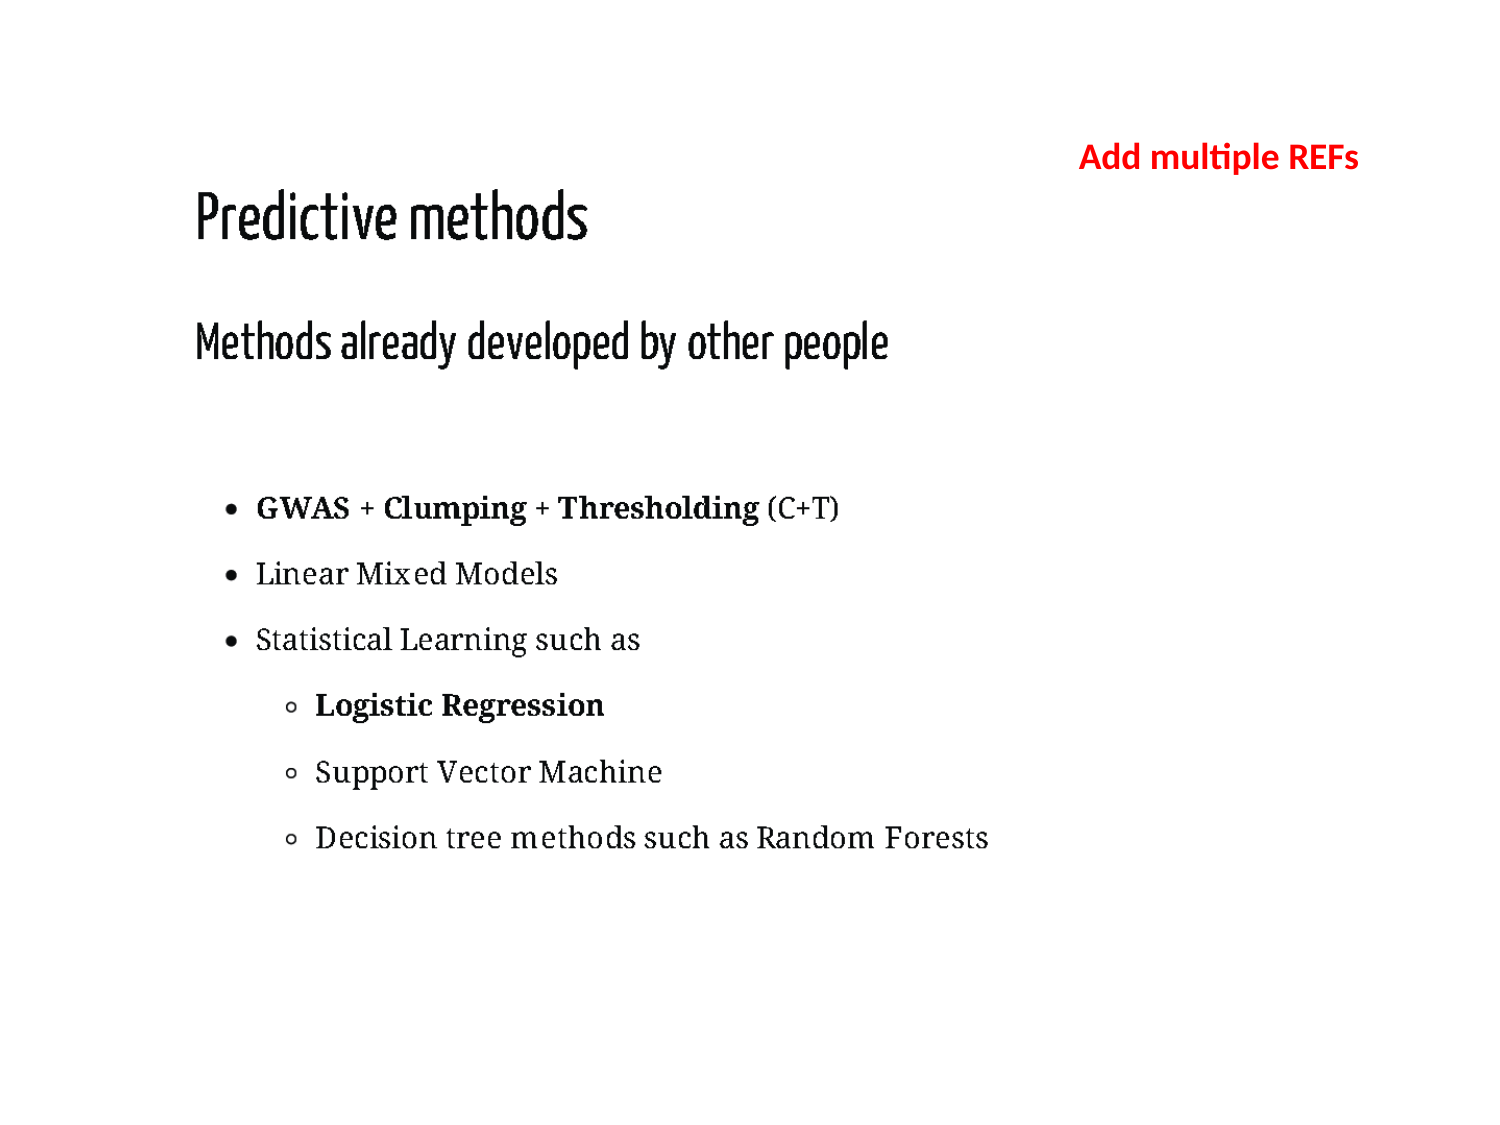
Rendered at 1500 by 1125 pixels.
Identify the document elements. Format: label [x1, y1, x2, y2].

picture [115, 115, 1385, 1010]
